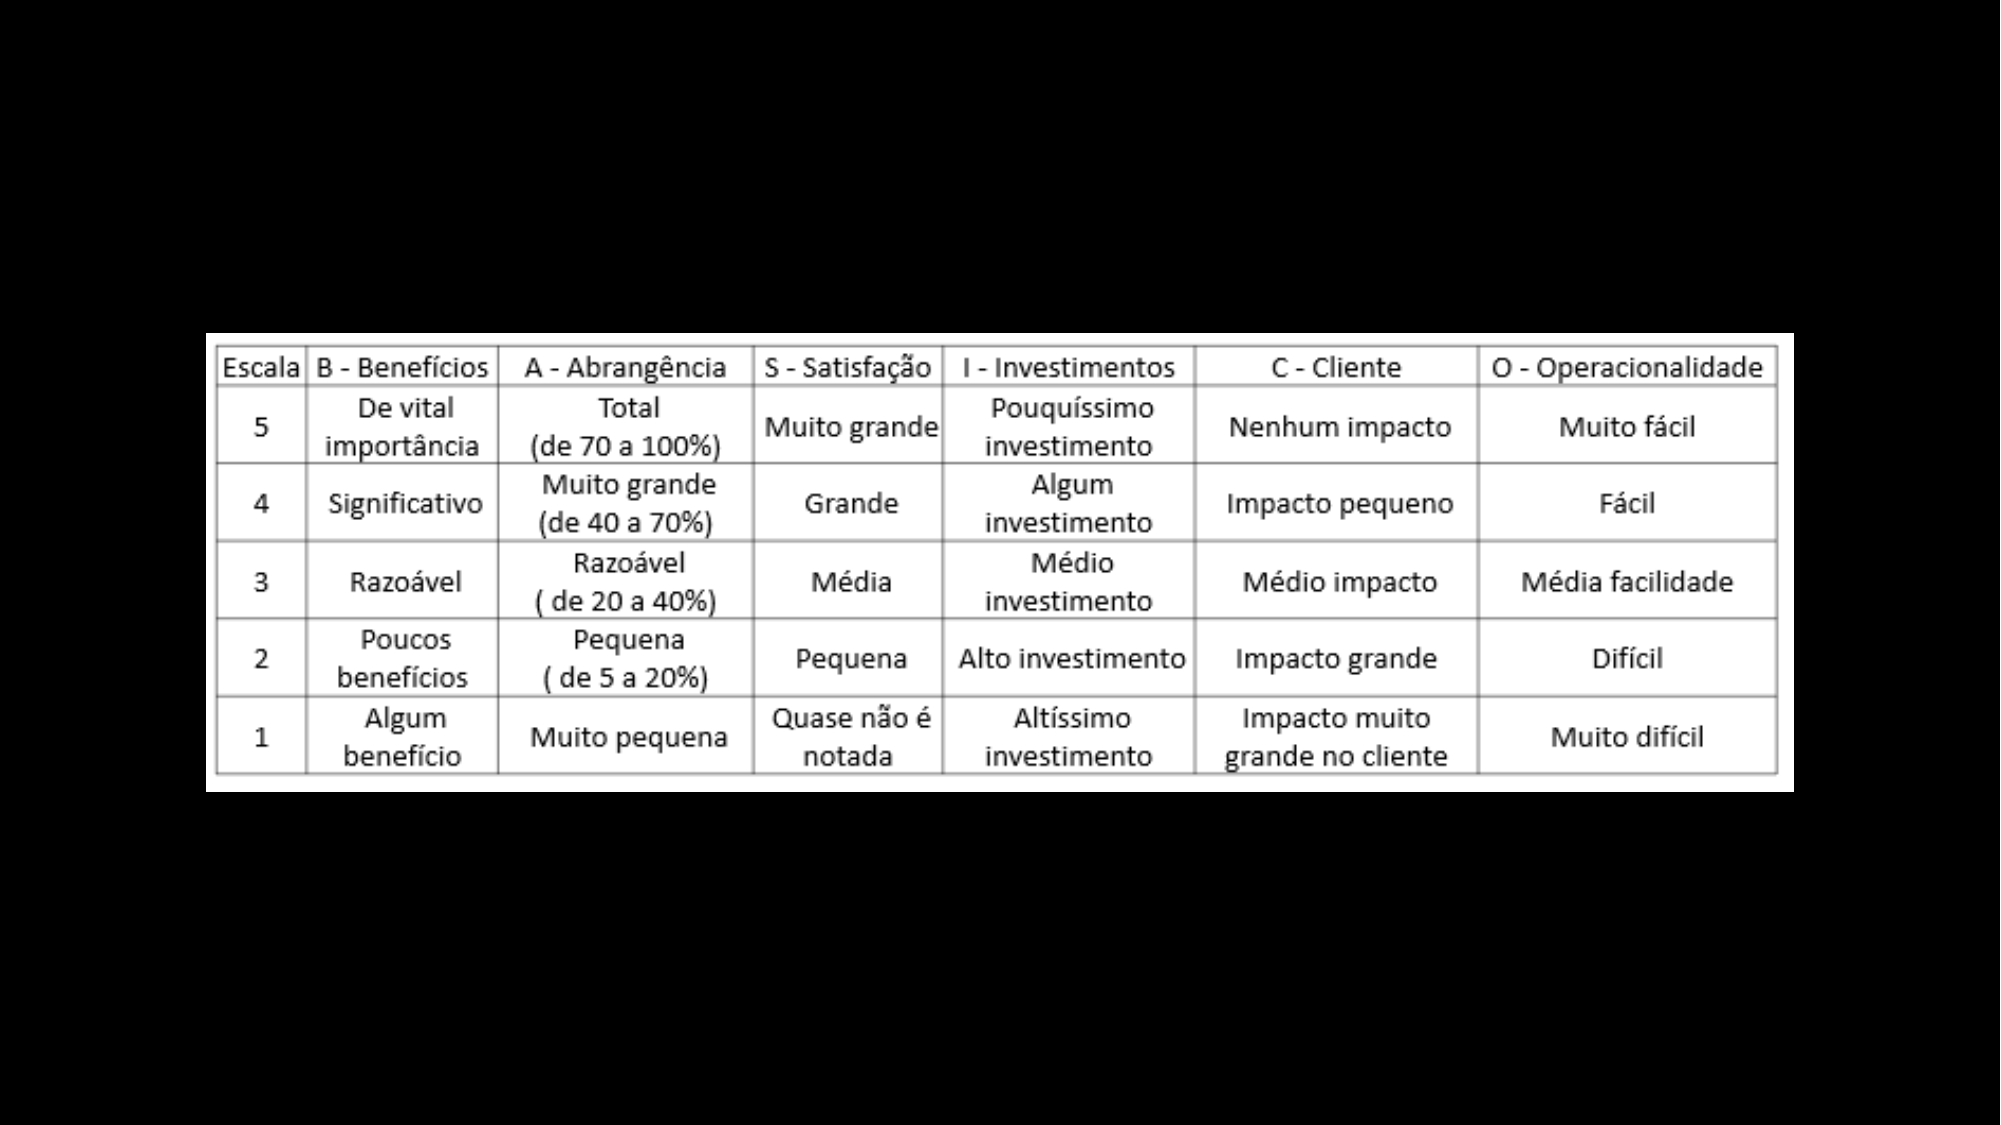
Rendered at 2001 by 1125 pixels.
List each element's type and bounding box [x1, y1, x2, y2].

picture [206, 333, 1794, 792]
